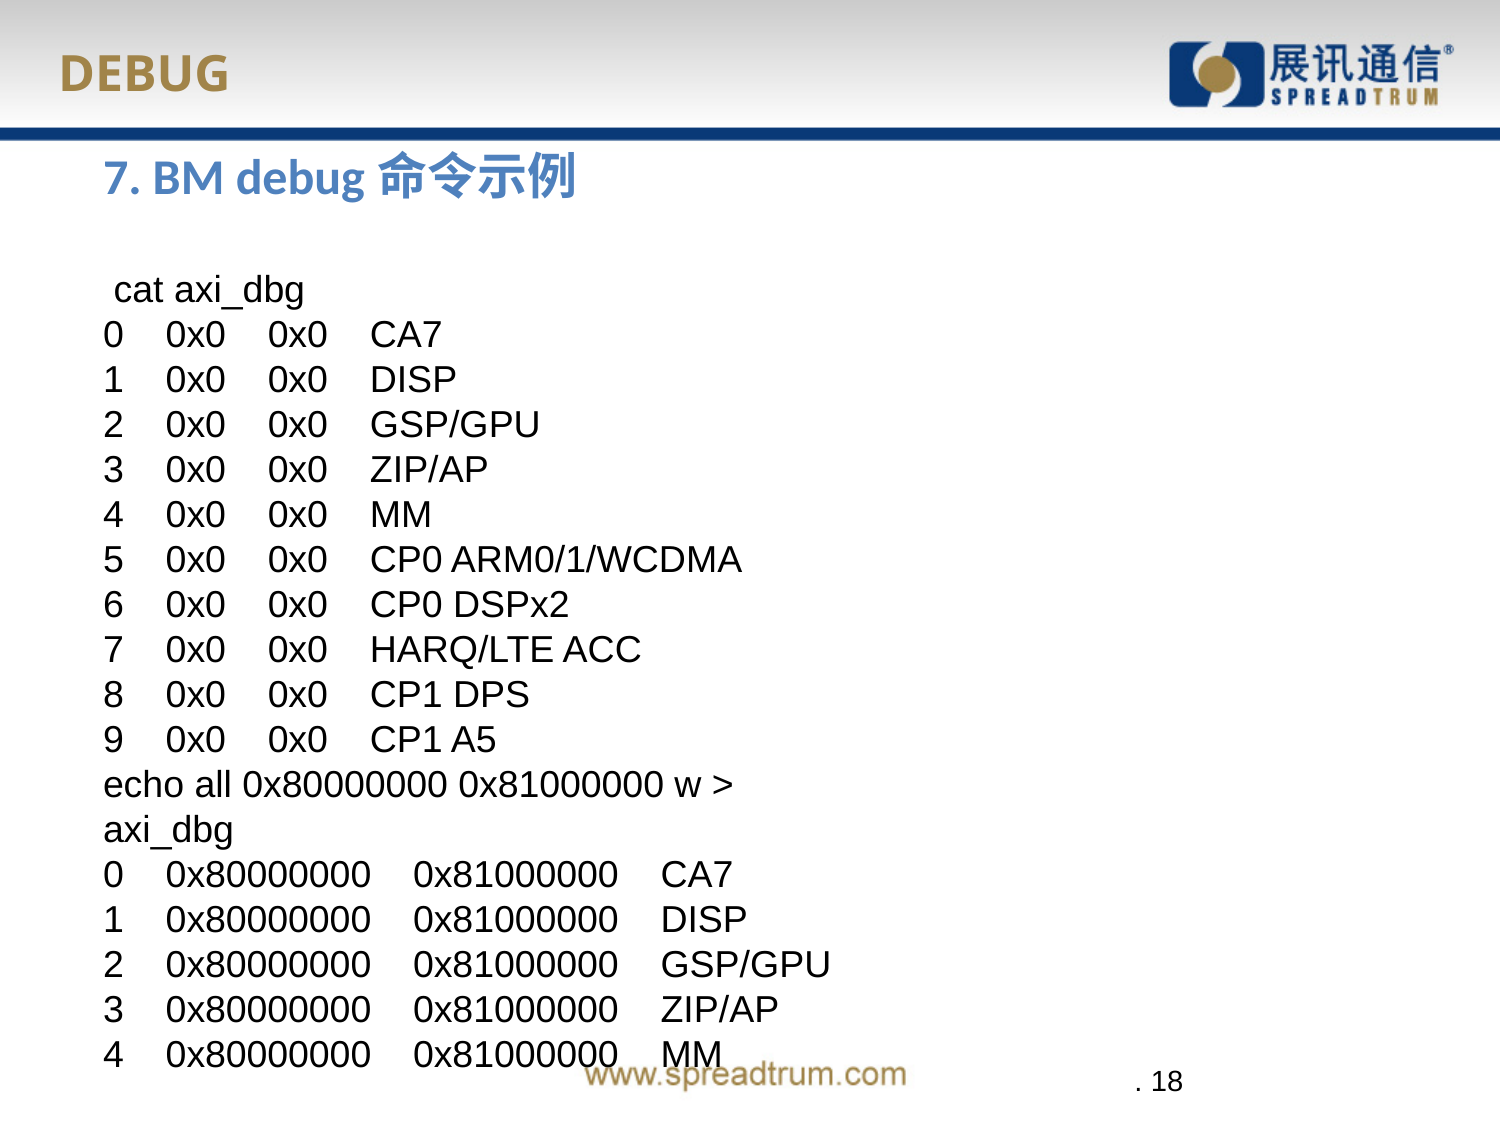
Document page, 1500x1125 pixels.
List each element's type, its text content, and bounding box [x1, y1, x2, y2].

text_box 7. BM debug命令示例 cat axi_dbg 0 0x0 0x0 CA7 1 0x0 0x0 DISP 2 0x0 0x0 GSP/GPU 3 0x0 0x0 ZIP/AP 4 0x0 0x0 MM 5 0x0 0x0 CP0 ARM0/1/WCDMA 6 0x0 0x0 CP0 DSPx2 7 0x0 0x0 HARQ/LTE ACC 8 0x0 0x0 CP1 DPS 9 0x0 0x0 CP1 A5 echo all 0x80000000 0x81000000 w > axi_dbg 0 0x80000000 0x81000000 CA7 1 0x80000000 0x81000000 DISP 2 0x80000000 0x81000000 GSP/GPU 3 0x80000000 0x81000000 ZIP/AP 4 0x80000000 0x81000000 MM [88, 137, 1441, 1082]
slide_number . 18 [1103, 1054, 1454, 1102]
picture [0, 0, 1500, 1125]
title DEBUG [43, 34, 1046, 126]
